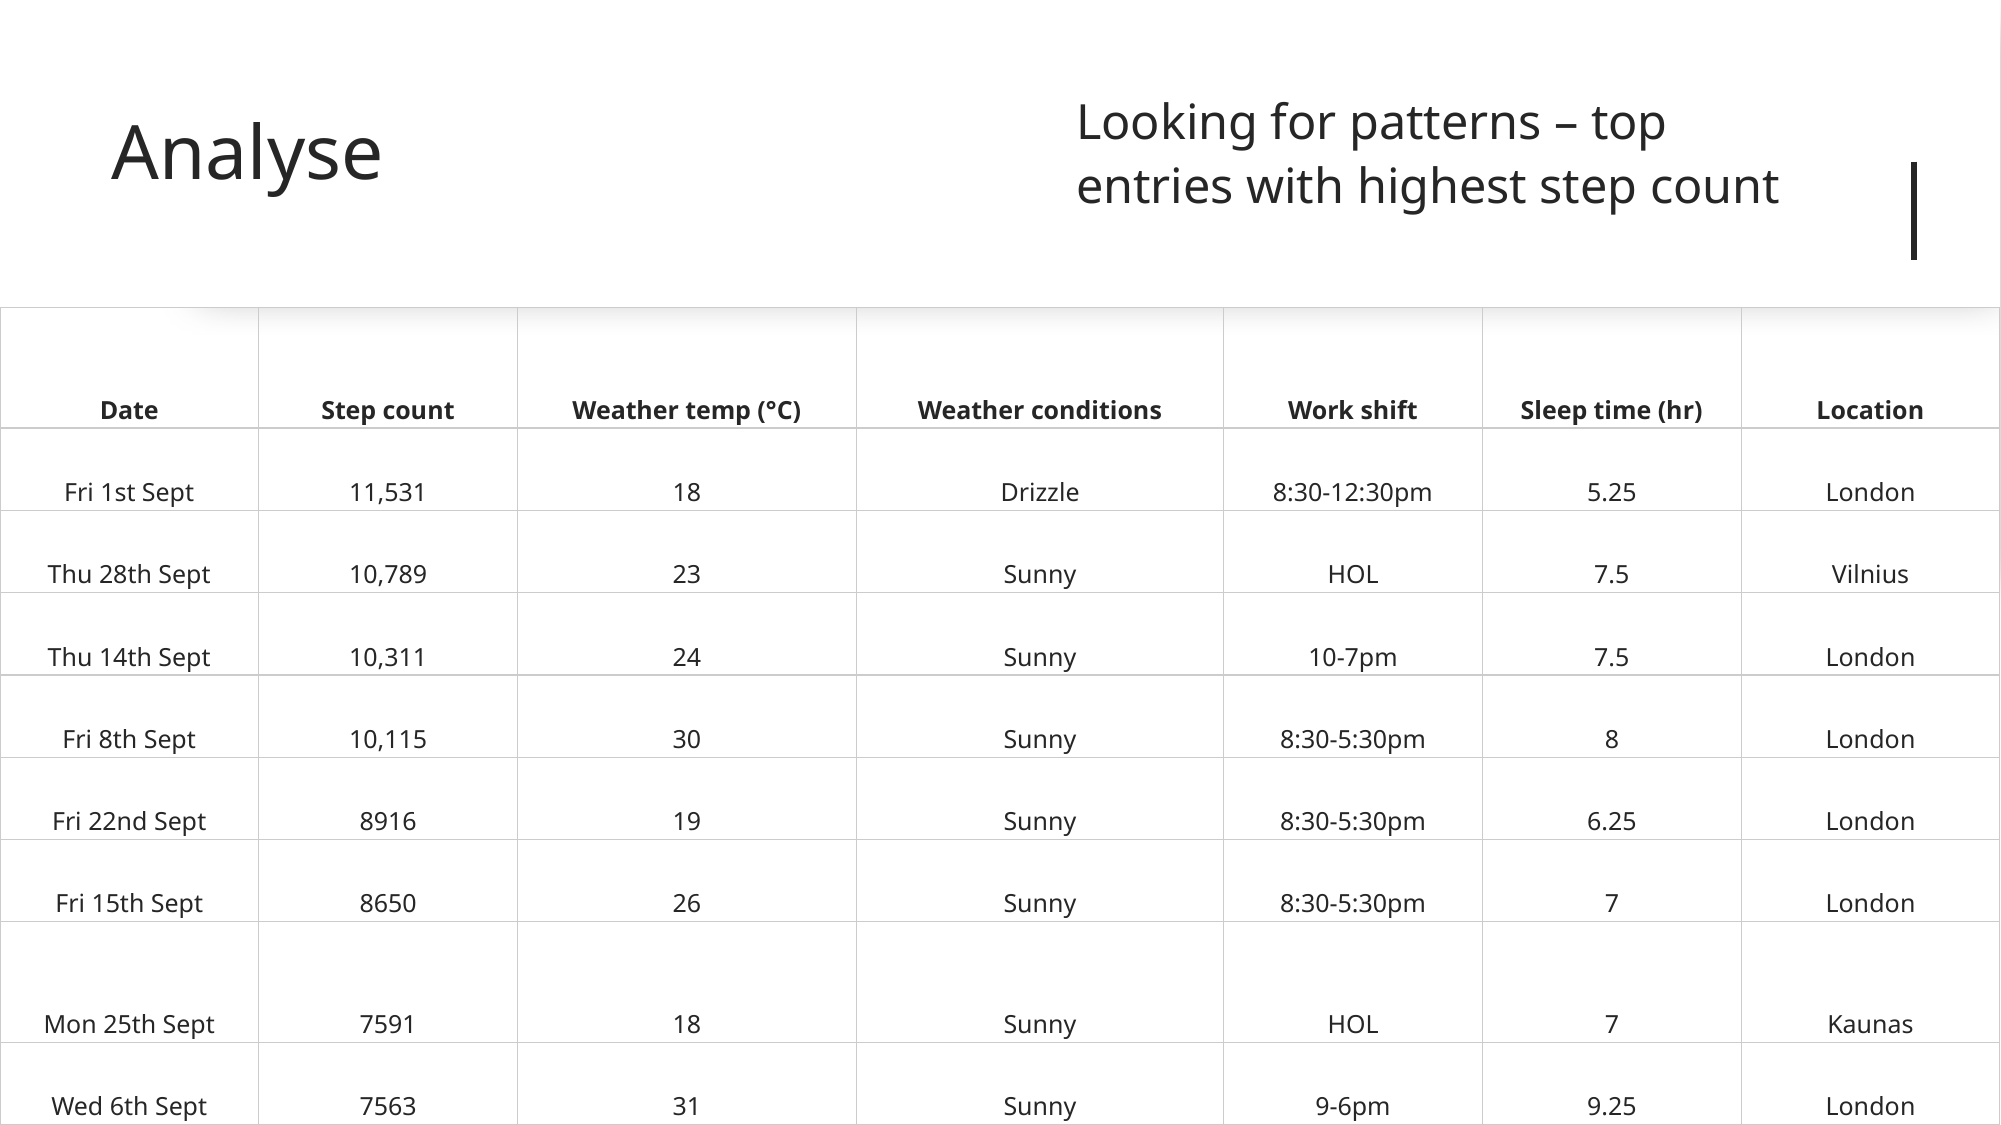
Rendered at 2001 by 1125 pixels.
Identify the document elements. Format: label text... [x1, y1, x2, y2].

table_cell Sunny [857, 922, 1223, 1042]
table_cell 8:30-12:30pm [1224, 429, 1482, 510]
table_cell 9.25 [1483, 1043, 1741, 1124]
table_cell 19 [518, 758, 856, 839]
table_cell 10,115 [259, 676, 517, 757]
table_cell Wed 6th Sept [1, 1043, 258, 1124]
table_cell 24 [518, 593, 856, 674]
table_cell London [1742, 429, 1999, 510]
table_cell Mon 25th Sept [1, 922, 258, 1042]
table_cell Sunny [857, 511, 1223, 592]
table_cell Fri 15th Sept [1, 840, 258, 921]
table_cell 30 [518, 676, 856, 757]
table_cell 6.25 [1483, 758, 1741, 839]
table_cell 10,789 [259, 511, 517, 592]
text_box [0, 0, 2000, 307]
table_cell 8:30-5:30pm [1224, 758, 1482, 839]
table_header Weather conditions [857, 308, 1223, 427]
table_cell 9-6pm [1224, 1043, 1482, 1124]
table_cell HOL [1224, 511, 1482, 592]
table_cell Sunny [857, 840, 1223, 921]
table_cell Thu 14th Sept [1, 593, 258, 674]
table_cell London [1742, 758, 1999, 839]
table_cell Drizzle [857, 429, 1223, 510]
table_cell Thu 28th Sept [1, 511, 258, 592]
table_cell 7.5 [1483, 511, 1741, 592]
table_cell 7563 [259, 1043, 517, 1124]
table_cell 10-7pm [1224, 593, 1482, 674]
table_cell Fri 1st Sept [1, 429, 258, 510]
table_header Work shift [1224, 308, 1482, 427]
table_cell 7.5 [1483, 593, 1741, 674]
table_cell 8 [1483, 676, 1741, 757]
table_cell Sunny [857, 593, 1223, 674]
table_cell Sunny [857, 676, 1223, 757]
table_cell 8:30-5:30pm [1224, 676, 1482, 757]
title Analyse [96, 48, 995, 251]
table_cell 18 [518, 922, 856, 1042]
table_cell Sunny [857, 758, 1223, 839]
table_cell 11,531 [259, 429, 517, 510]
table_cell London [1742, 676, 1999, 757]
table_cell 7 [1483, 840, 1741, 921]
table_cell 7 [1483, 922, 1741, 1042]
table_header Step count [259, 308, 517, 427]
table_header Date [1, 308, 258, 427]
table_cell 8:30-5:30pm [1224, 840, 1482, 921]
table_cell Fri 22nd Sept [1, 758, 258, 839]
table_cell London [1742, 1043, 1999, 1124]
table_cell 8916 [259, 758, 517, 839]
table_cell Vilnius [1742, 511, 1999, 592]
table_cell Sunny [857, 1043, 1223, 1124]
table_cell 26 [518, 840, 856, 921]
table_cell Kaunas [1742, 922, 1999, 1042]
table_cell 10,311 [259, 593, 517, 674]
table_cell 18 [518, 429, 856, 510]
table_cell London [1742, 840, 1999, 921]
table_cell 31 [518, 1043, 856, 1124]
table_header Sleep time (hr) [1483, 308, 1741, 427]
table_cell 5.25 [1483, 429, 1741, 510]
table_cell London [1742, 593, 1999, 674]
subtitle Looking for patterns – top entries with highest step count [1061, 48, 1811, 251]
table_cell HOL [1224, 922, 1482, 1042]
table_cell 8650 [259, 840, 517, 921]
table_cell 23 [518, 511, 856, 592]
table_cell 7591 [259, 922, 517, 1042]
table_header Weather temp (°C) [518, 308, 856, 427]
table_cell Fri 8th Sept [1, 676, 258, 757]
table_header Location [1742, 308, 1999, 427]
